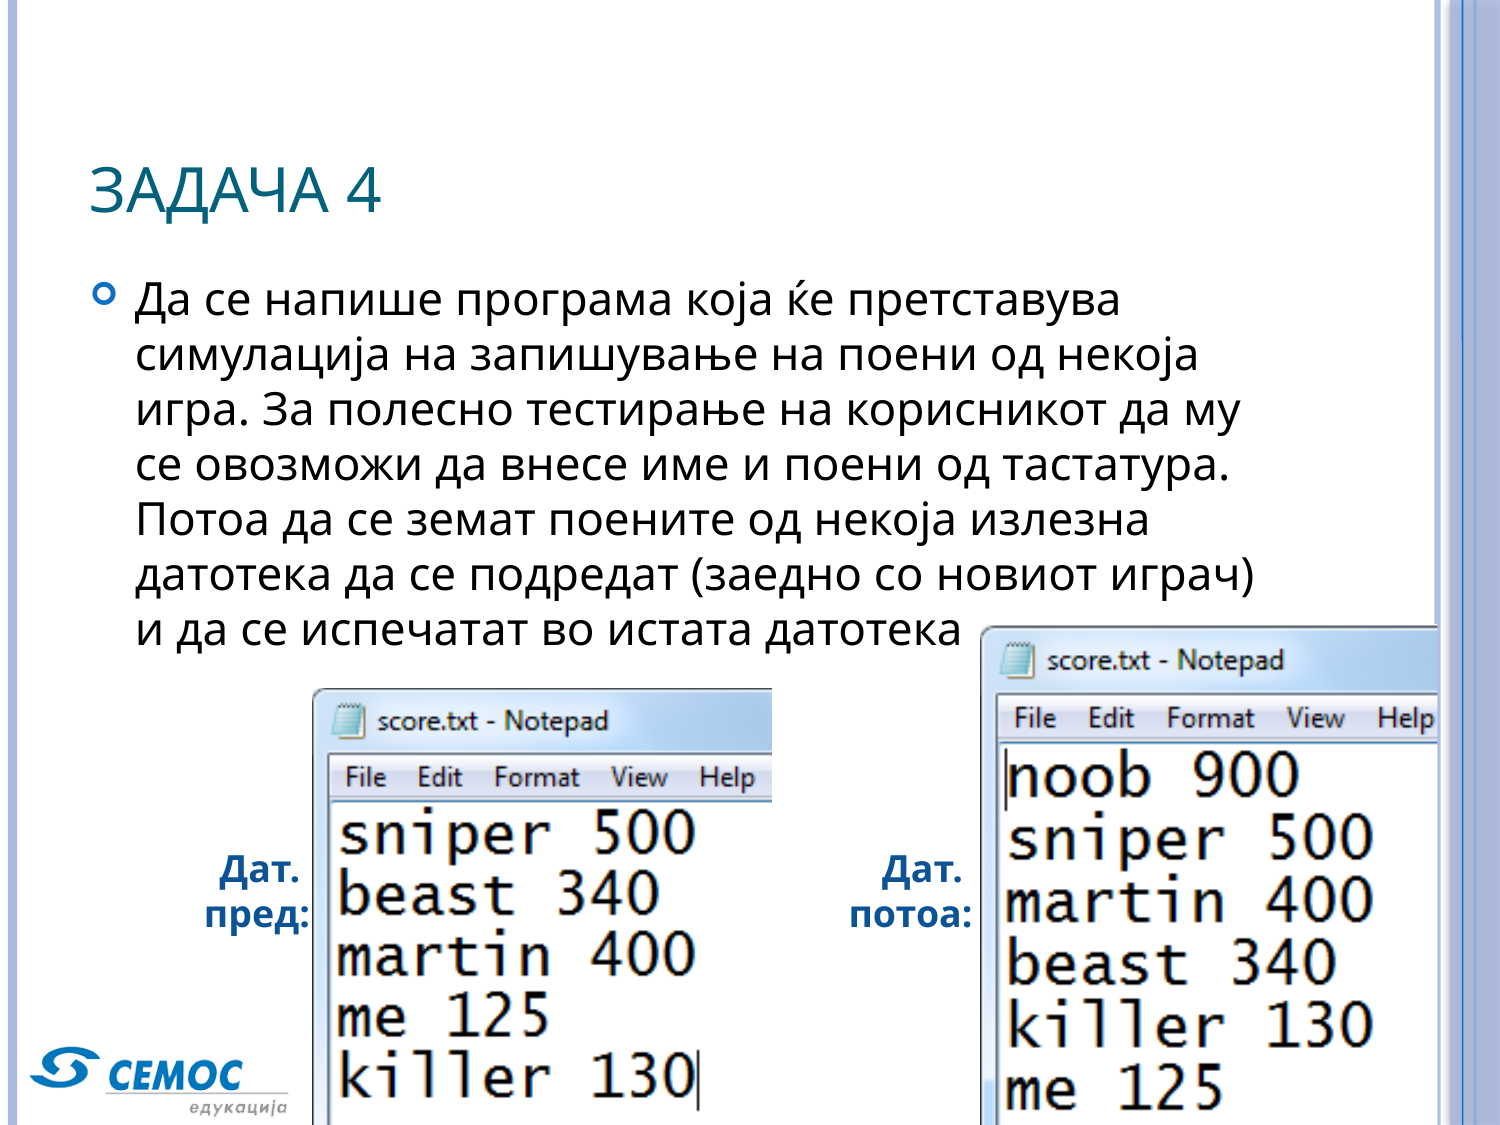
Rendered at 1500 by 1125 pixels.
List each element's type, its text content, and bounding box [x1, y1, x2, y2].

text_box Дат. пред: [87, 837, 306, 943]
picture [24, 1036, 295, 1125]
title Задача 4 [75, 45, 1300, 233]
picture [311, 687, 773, 1125]
text_box Дат. потоа: [779, 837, 973, 943]
list Да се напише програма која ќе претставува симулација на запишување на поени од некоја игра. За полесно тестирање на корисникот да му се овозможи да внесе име и поени од тастатура. Потоа да се земат поените од некоја излезна датотека да се подредат (заедно со новиот играч) и да се испечатат во истата датотека [75, 262, 1300, 1062]
picture [979, 624, 1438, 1125]
